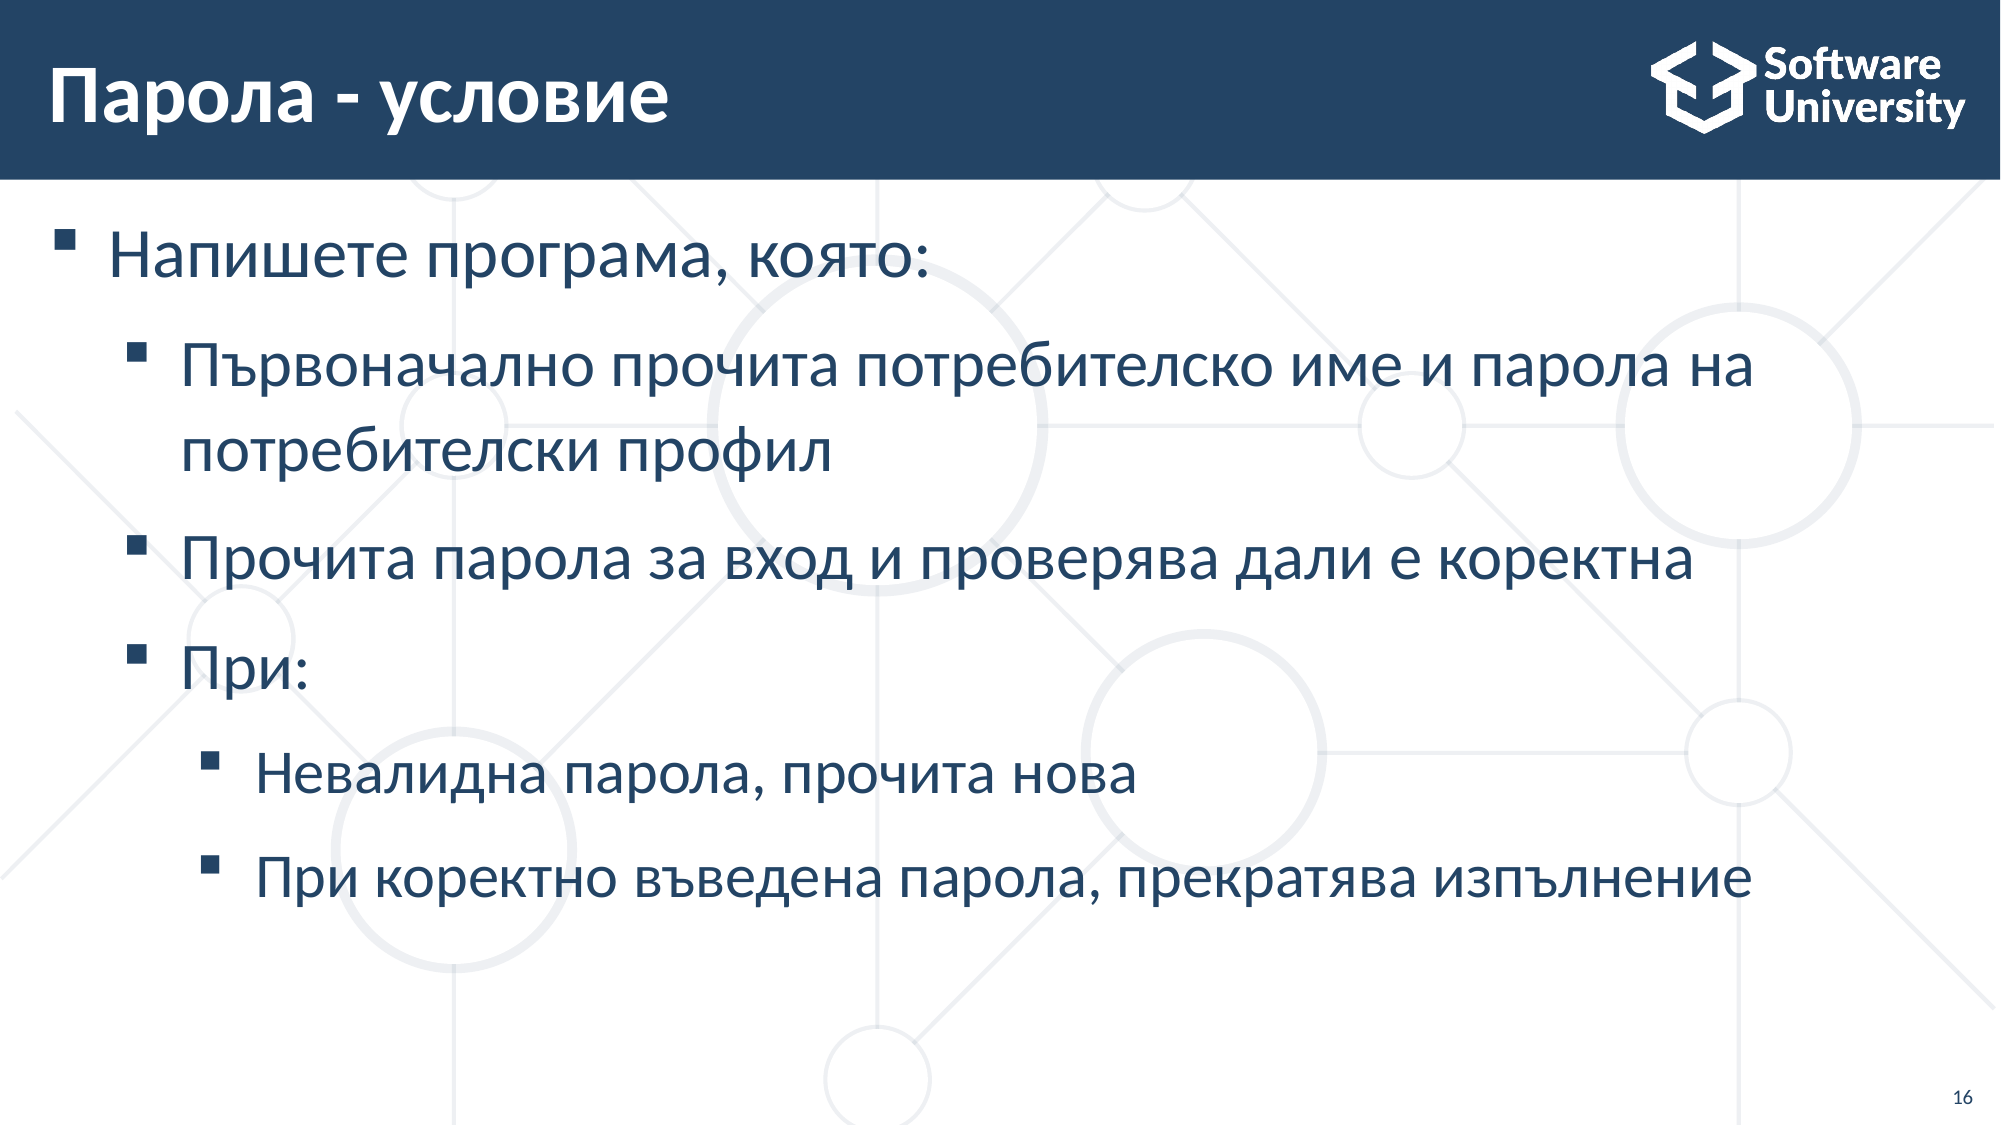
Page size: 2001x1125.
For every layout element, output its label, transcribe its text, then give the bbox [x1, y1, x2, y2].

list Напишете програма, която: Първоначално прочита потребителско име и парола на потребителски профил Прочита парола за вход и проверява дали е коректна При: Невалидна парола, прочита нова При коректно въведена парола, прекратява изпълнение [31, 196, 1970, 1104]
title Парола - условие [31, 16, 1625, 162]
slide_number 16 [1927, 1067, 1989, 1117]
picture [1651, 41, 1966, 134]
